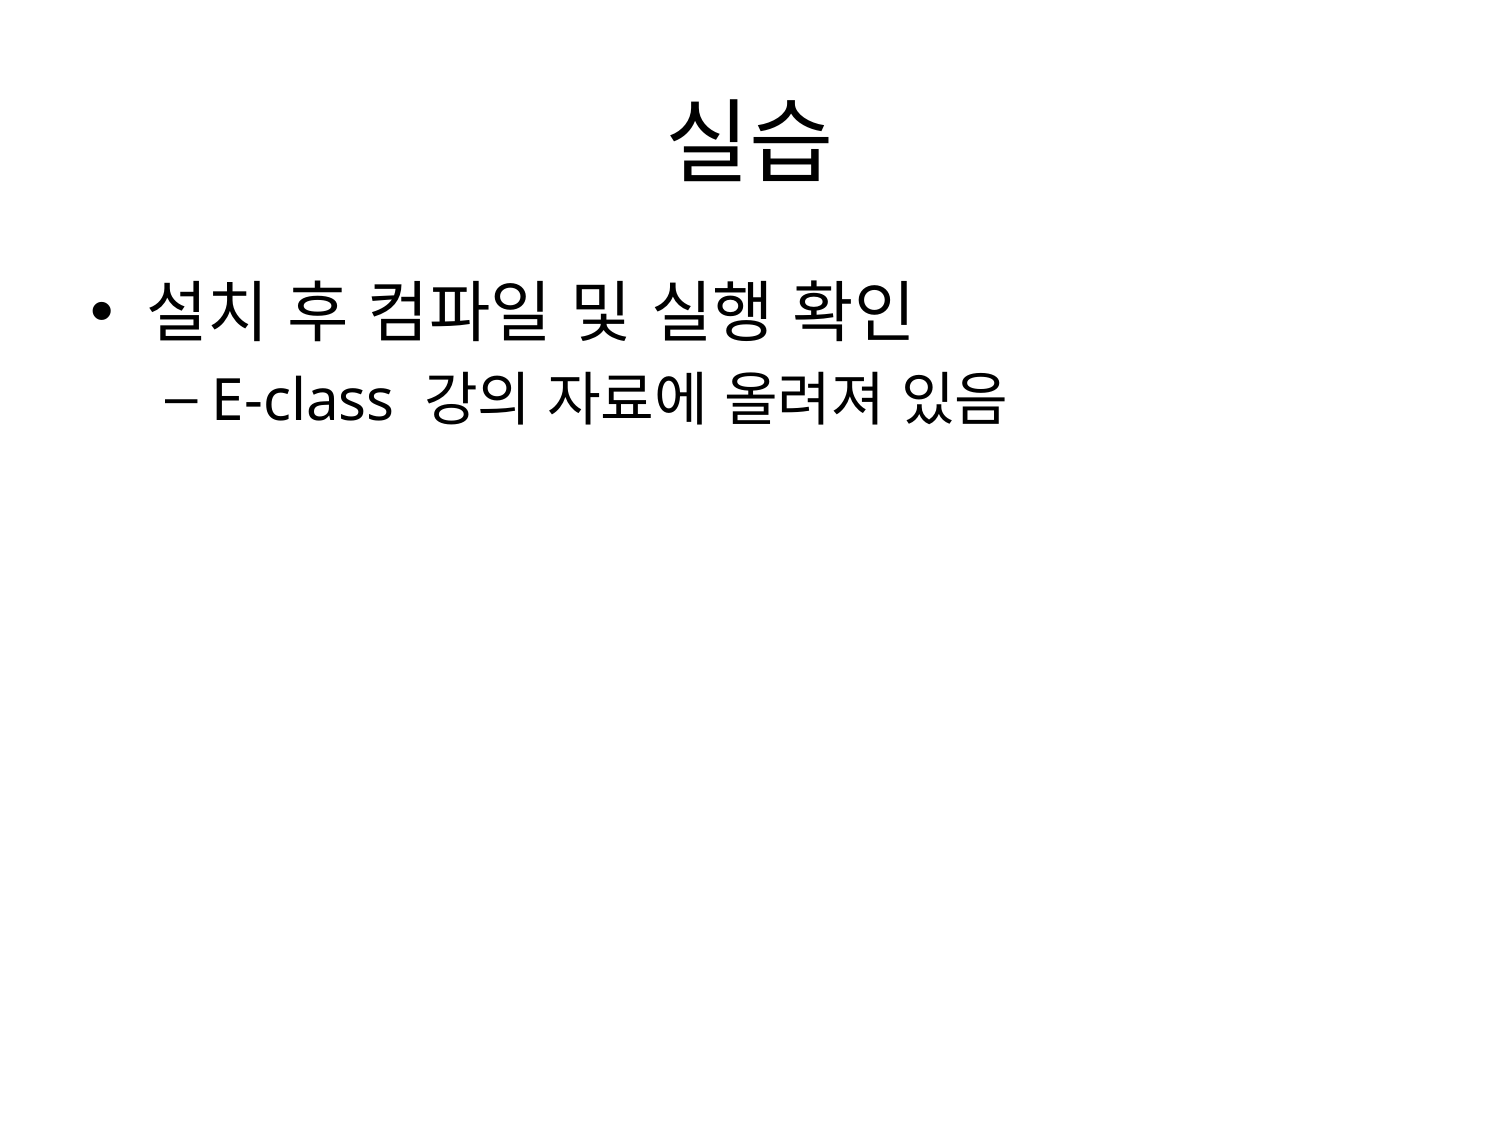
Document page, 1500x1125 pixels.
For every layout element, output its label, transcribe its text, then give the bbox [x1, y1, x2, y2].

title 실습 [75, 45, 1425, 233]
list 설치 후 컴파일 및 실행 확인 E-class 강의 자료에 올려져 있음 [75, 262, 1425, 1005]
